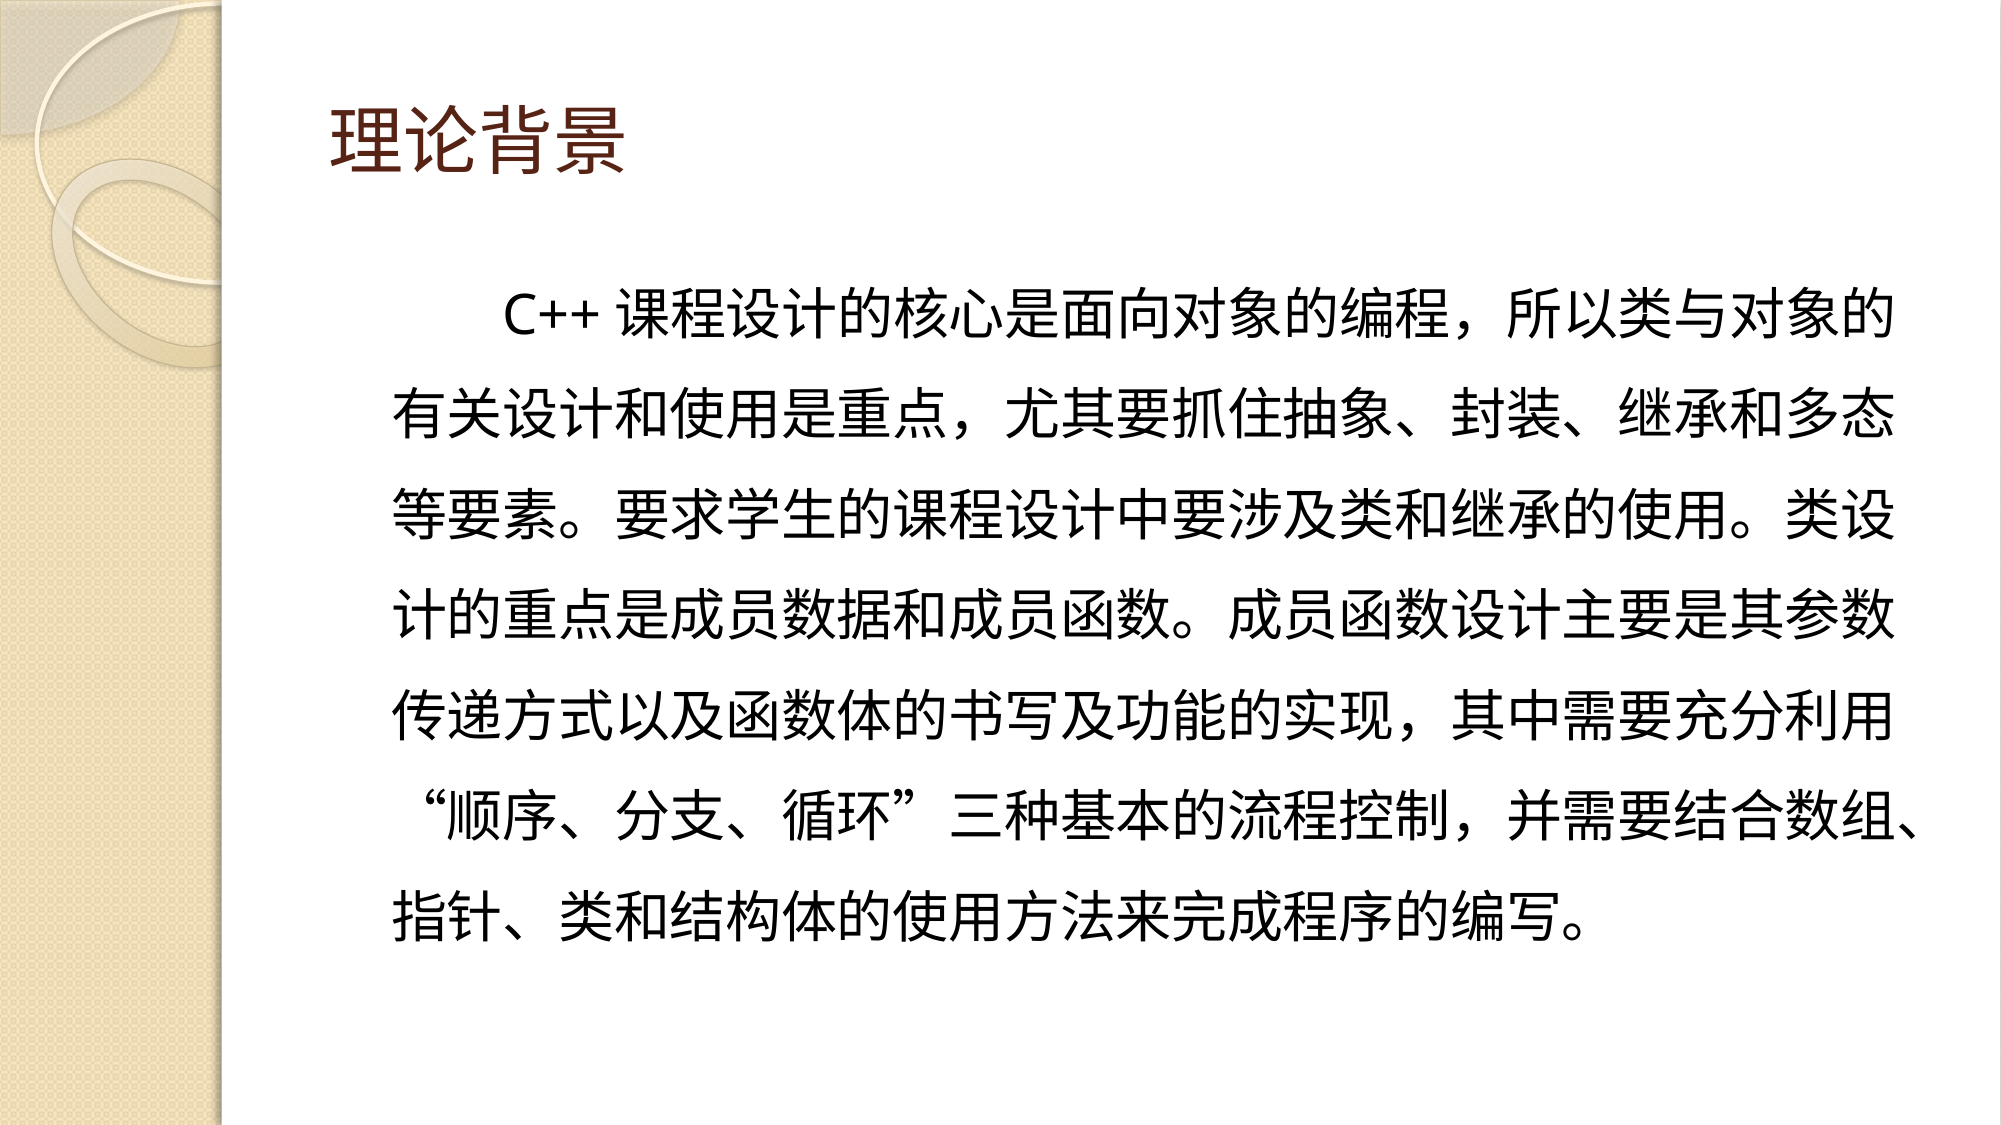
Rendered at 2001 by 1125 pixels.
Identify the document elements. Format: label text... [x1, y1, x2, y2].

list C++课程设计的核心是面向对象的编程，所以类与对象的有关设计和使用是重点，尤其要抓住抽象、封装、继承和多态等要素。要求学生的课程设计中要涉及类和继承的使用。类设计的重点是成员数据和成员函数。成员函数设计主要是其参数传递方式以及函数体的书写及功能的实现，其中需要充分利用“顺序、分支、循环”三种基本的流程控制，并需要结合数组、指针、类和结构体的使用方法来完成程序的编写。 [313, 237, 1954, 1025]
title 理论背景 [313, 45, 1954, 233]
